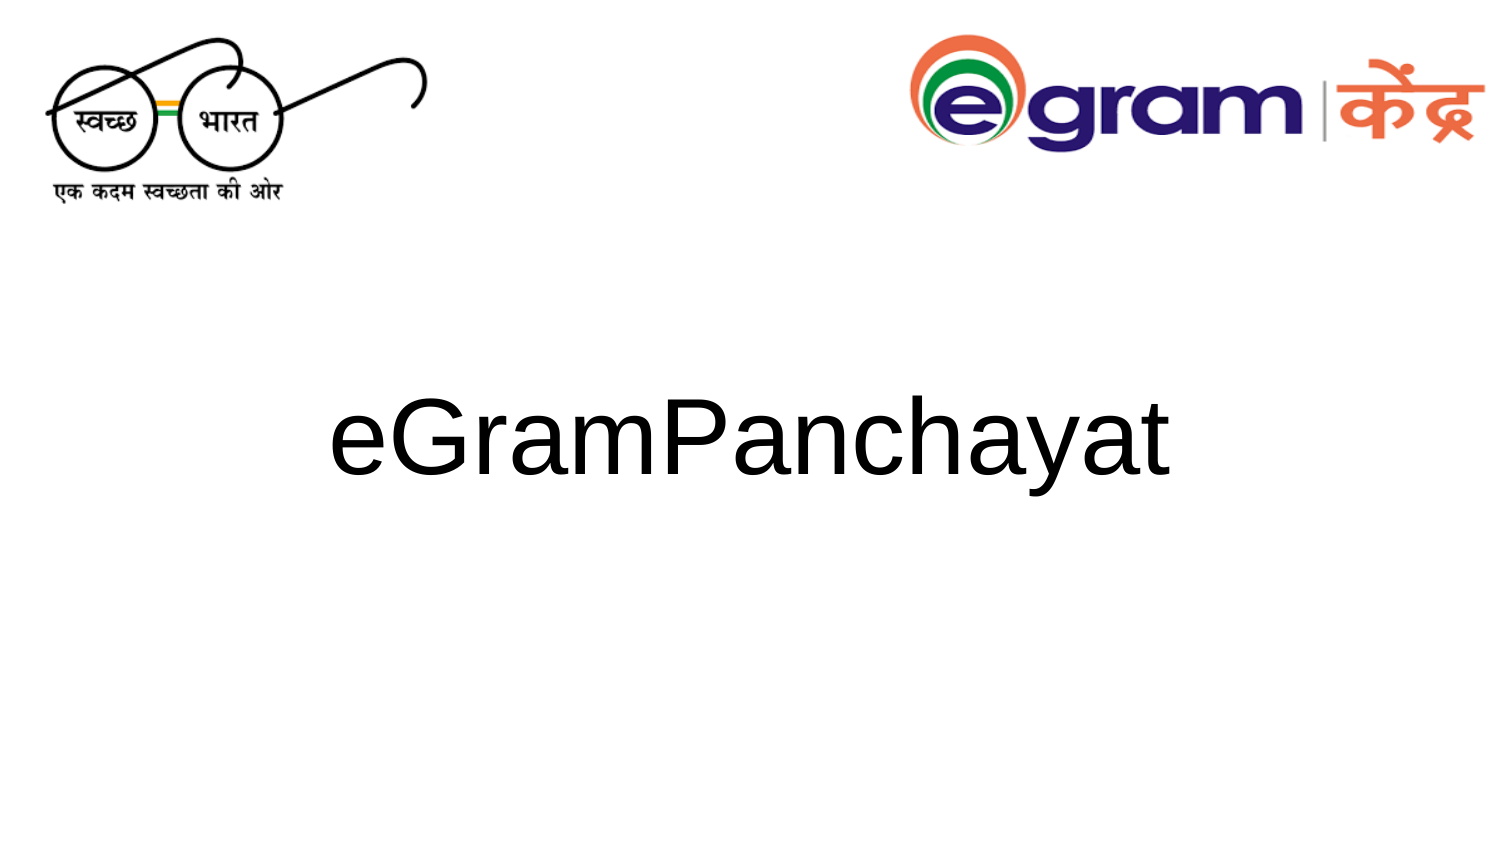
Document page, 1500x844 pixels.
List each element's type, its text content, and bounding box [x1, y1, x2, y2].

picture [23, 28, 451, 214]
title eGramPanchayat [169, 352, 1331, 511]
picture [904, 28, 1491, 159]
